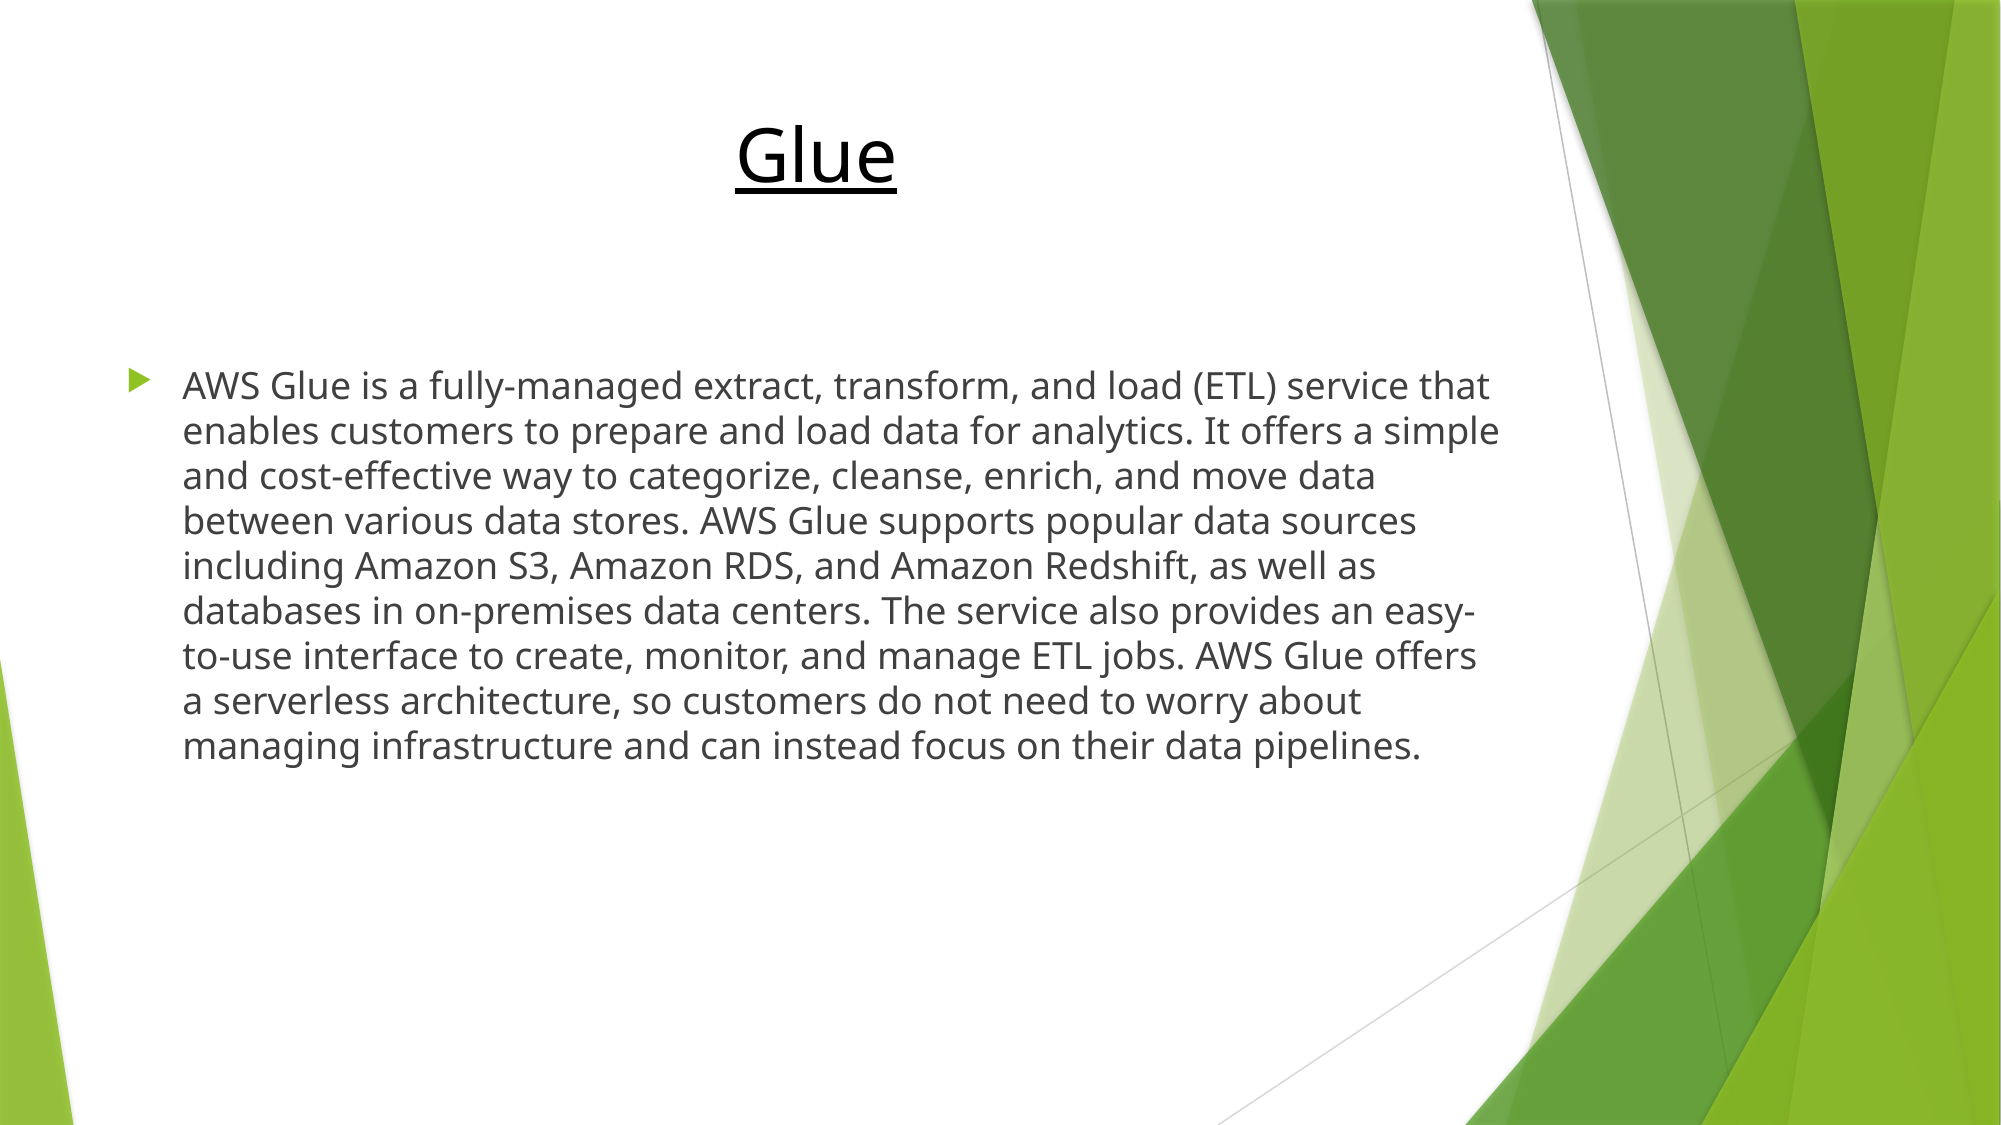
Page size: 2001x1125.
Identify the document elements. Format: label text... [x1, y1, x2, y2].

list AWS Glue is a fully-managed extract, transform, and load (ETL) service that enables customers to prepare and load data for analytics. It offers a simple and cost-effective way to categorize, cleanse, enrich, and move data between various data stores. AWS Glue supports popular data sources including Amazon S3, Amazon RDS, and Amazon Redshift, as well as databases in on-premises data centers. The service also provides an easy-to-use interface to create, monitor, and manage ETL jobs. AWS Glue offers a serverless architecture, so customers do not need to worry about managing infrastructure and can instead focus on their data pipelines. [111, 354, 1522, 992]
title Glue [111, 99, 1522, 317]
